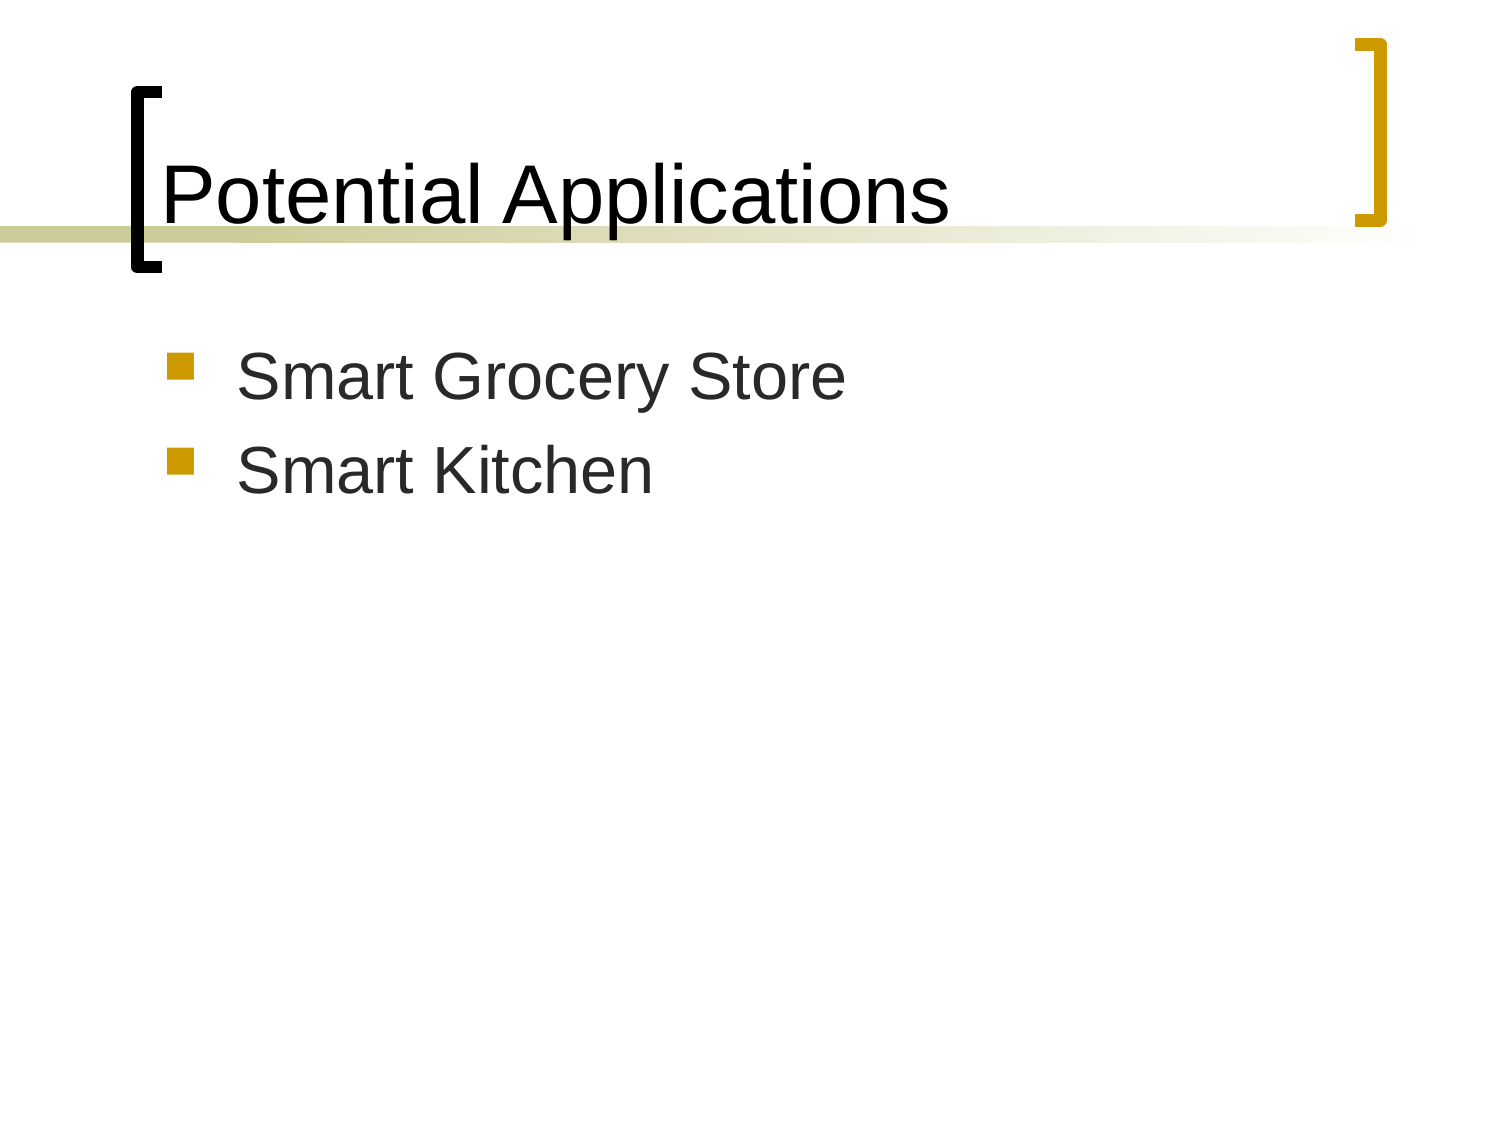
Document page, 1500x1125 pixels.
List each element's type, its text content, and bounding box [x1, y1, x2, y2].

title Potential Applications [152, 15, 1328, 249]
list Smart Grocery Store Smart Kitchen [155, 324, 1413, 1001]
